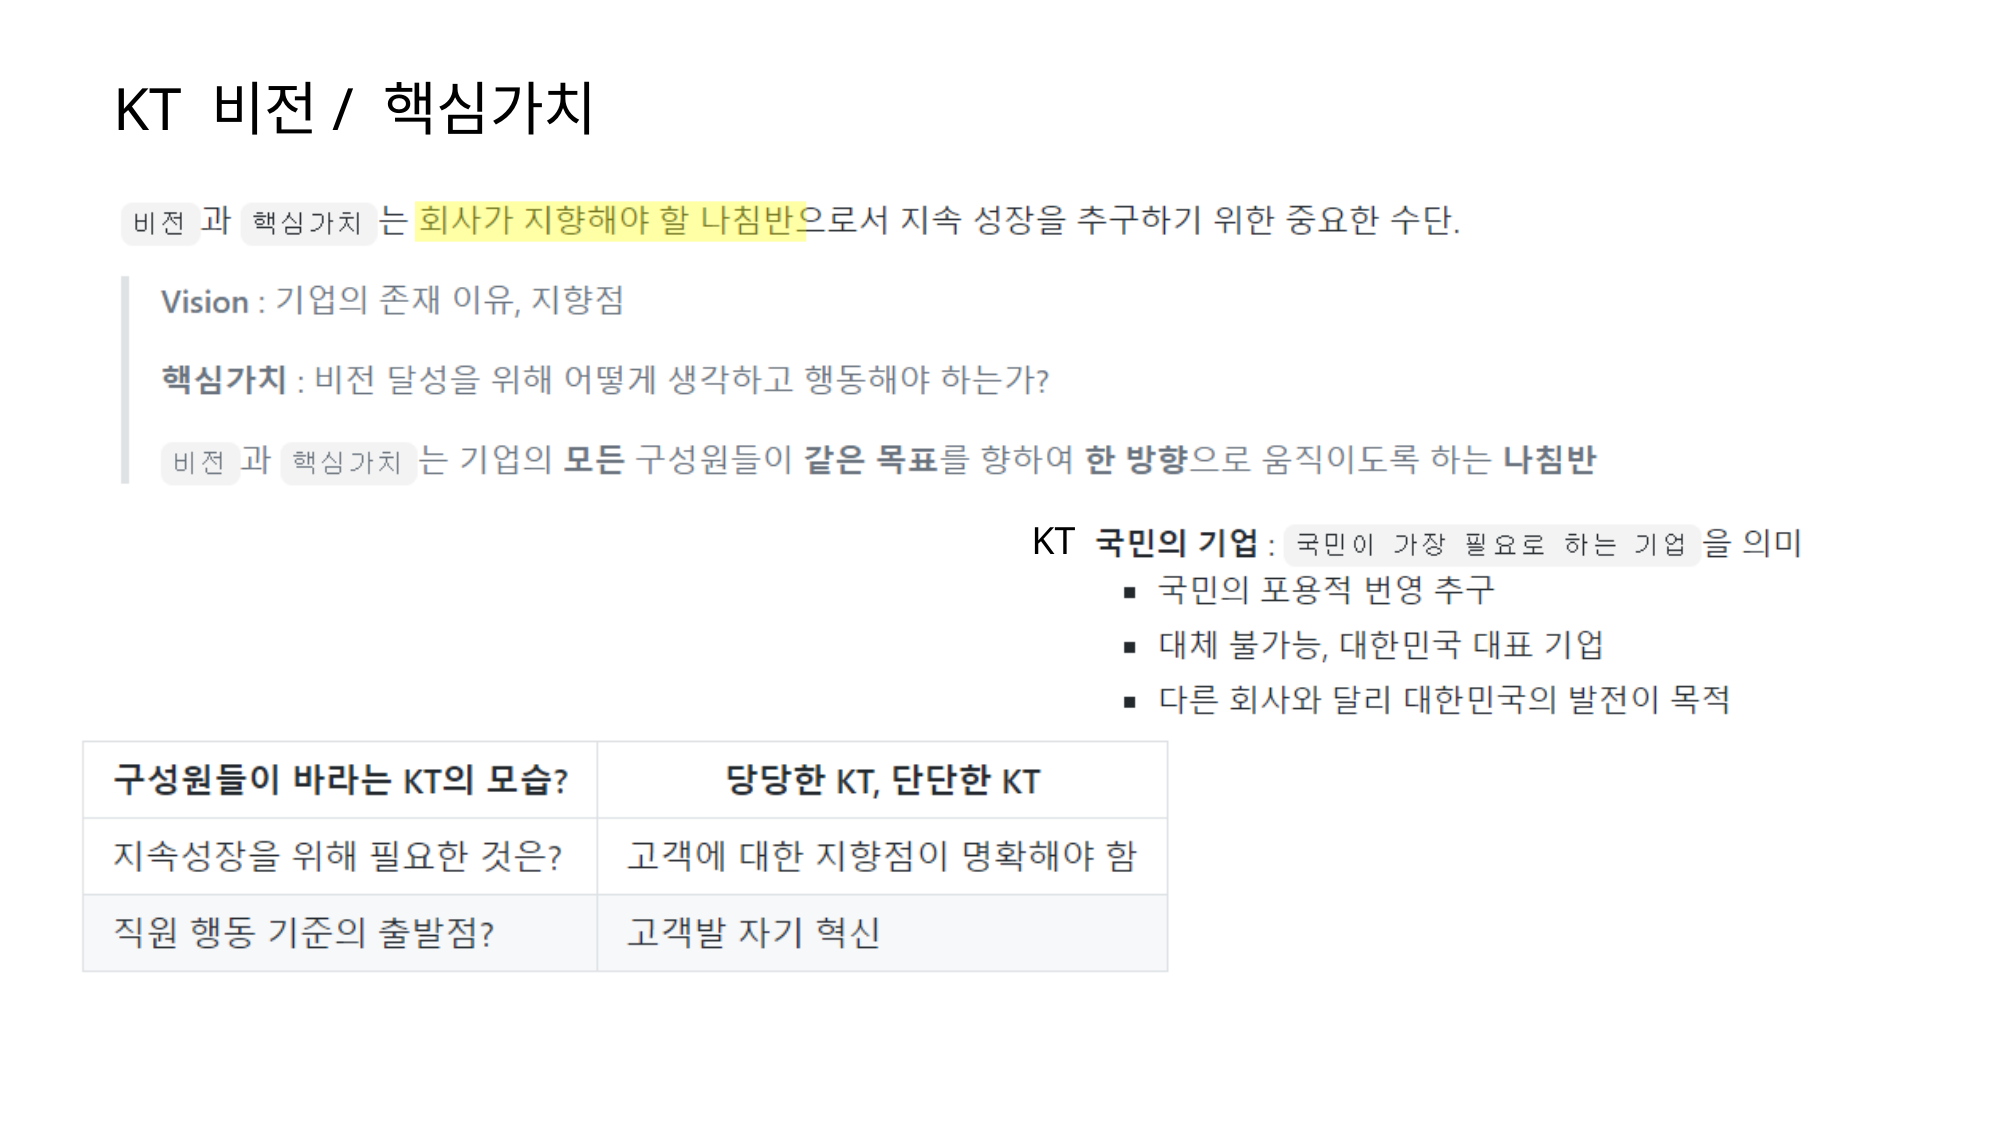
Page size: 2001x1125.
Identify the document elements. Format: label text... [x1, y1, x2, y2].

picture [115, 187, 1620, 508]
picture [74, 520, 1838, 998]
text_box KT 비전/ 핵심가치 [98, 64, 613, 150]
text_box KT [1016, 509, 1091, 570]
